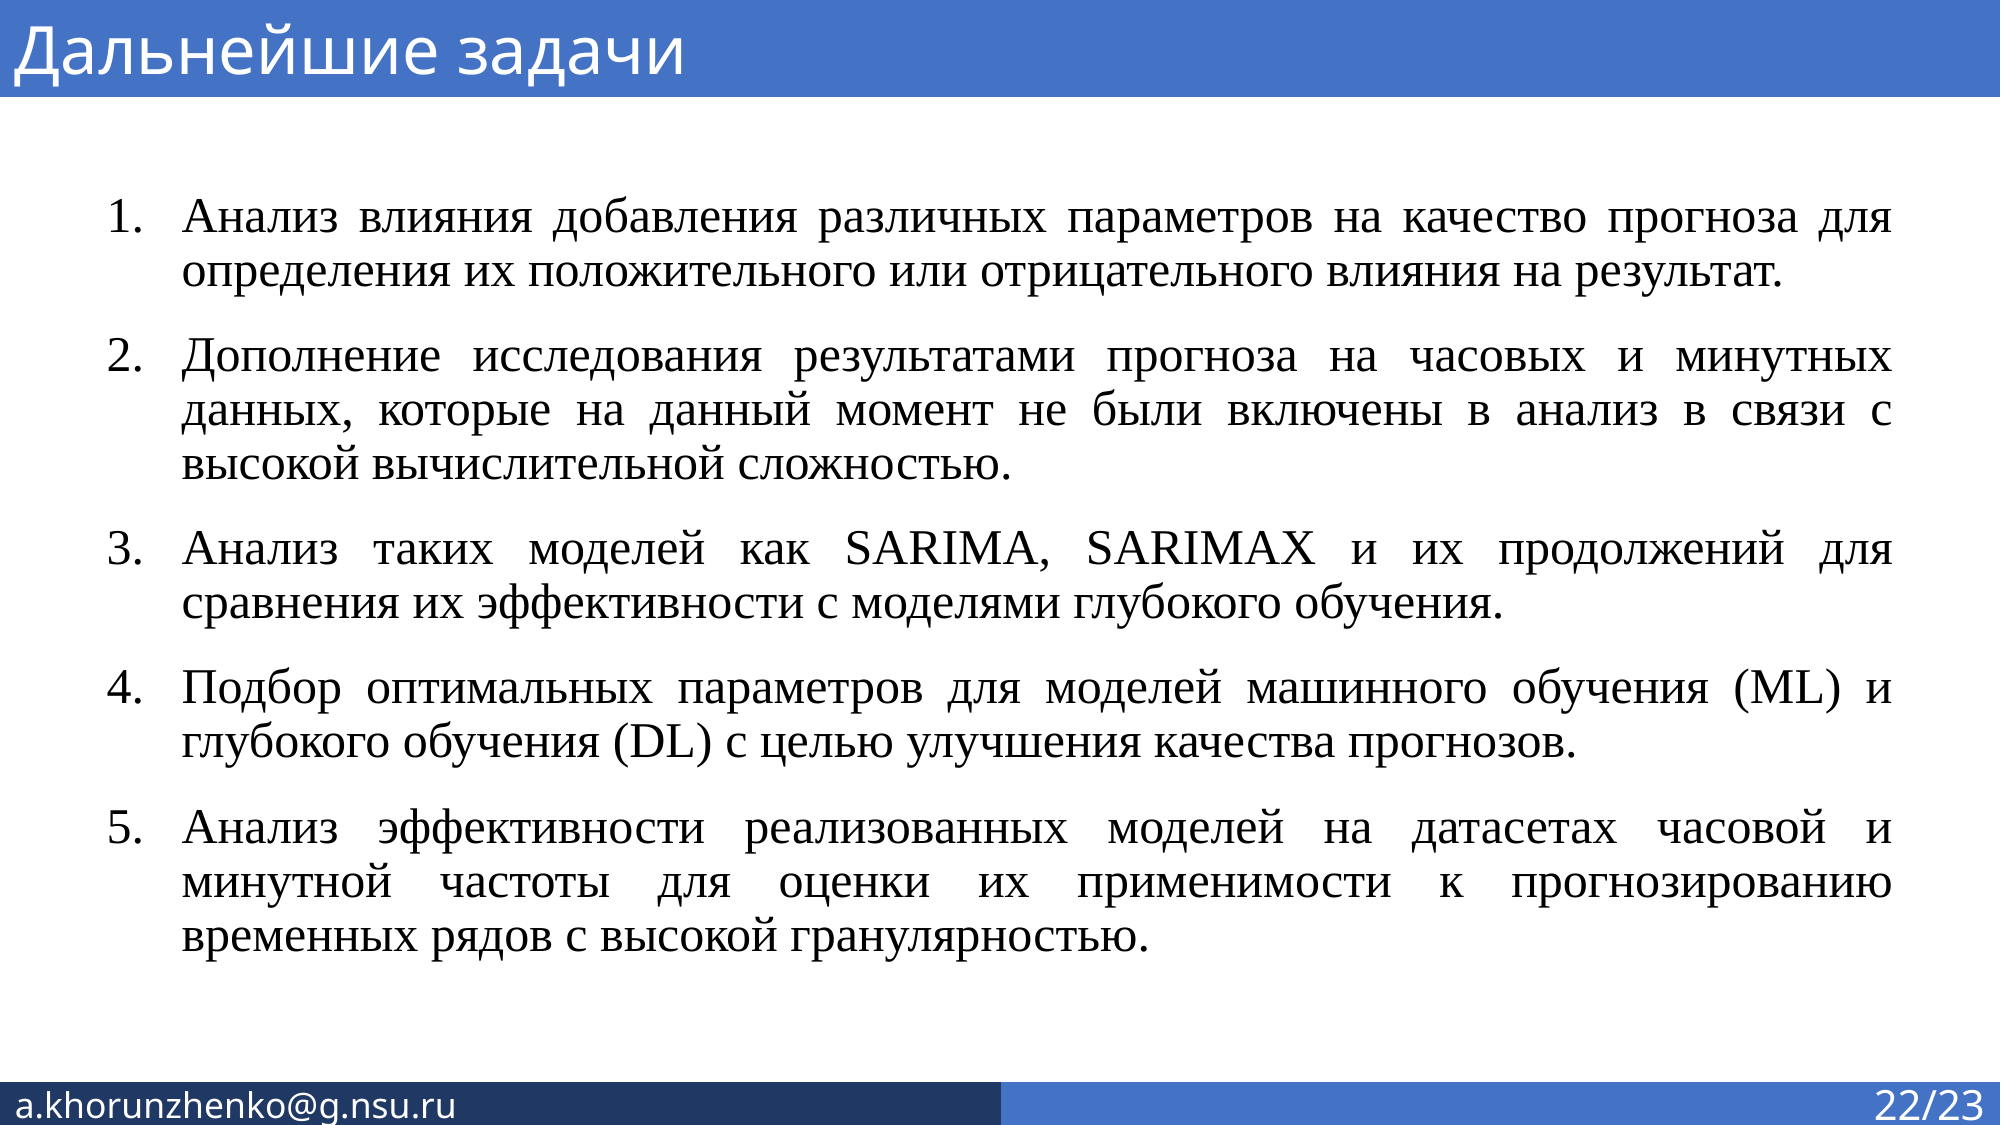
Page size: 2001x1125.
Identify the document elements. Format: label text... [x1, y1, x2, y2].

text_box Дальнейшие задачи [0, 0, 2000, 97]
text_box 22/23 [1001, 1082, 2000, 1125]
text_box a.khorunzhenko@g.nsu.ru [0, 1082, 1001, 1125]
list Анализ влияния добавления различных параметров на качество прогноза для определения их положительного или отрицательного влияния на результат. Дополнение исследования результатами прогноза на часовых и минутных данных, которые на данный момент не были включены в анализ в связи с высокой вычислительной сложностью. Анализ таких моделей как SARIMA, SARIMAX и их продолжений для сравнения их эффективности с моделями глубокого обучения. Подбор оптимальных параметров для моделей машинного обучения (ML) и глубокого обучения (DL) с целью улучшения качества прогнозов. Анализ эффективности реализованных моделей на датасетах часовой и минутной частоты для оценки их применимости к прогнозированию временных рядов с высокой гранулярностью. [91, 181, 1909, 997]
